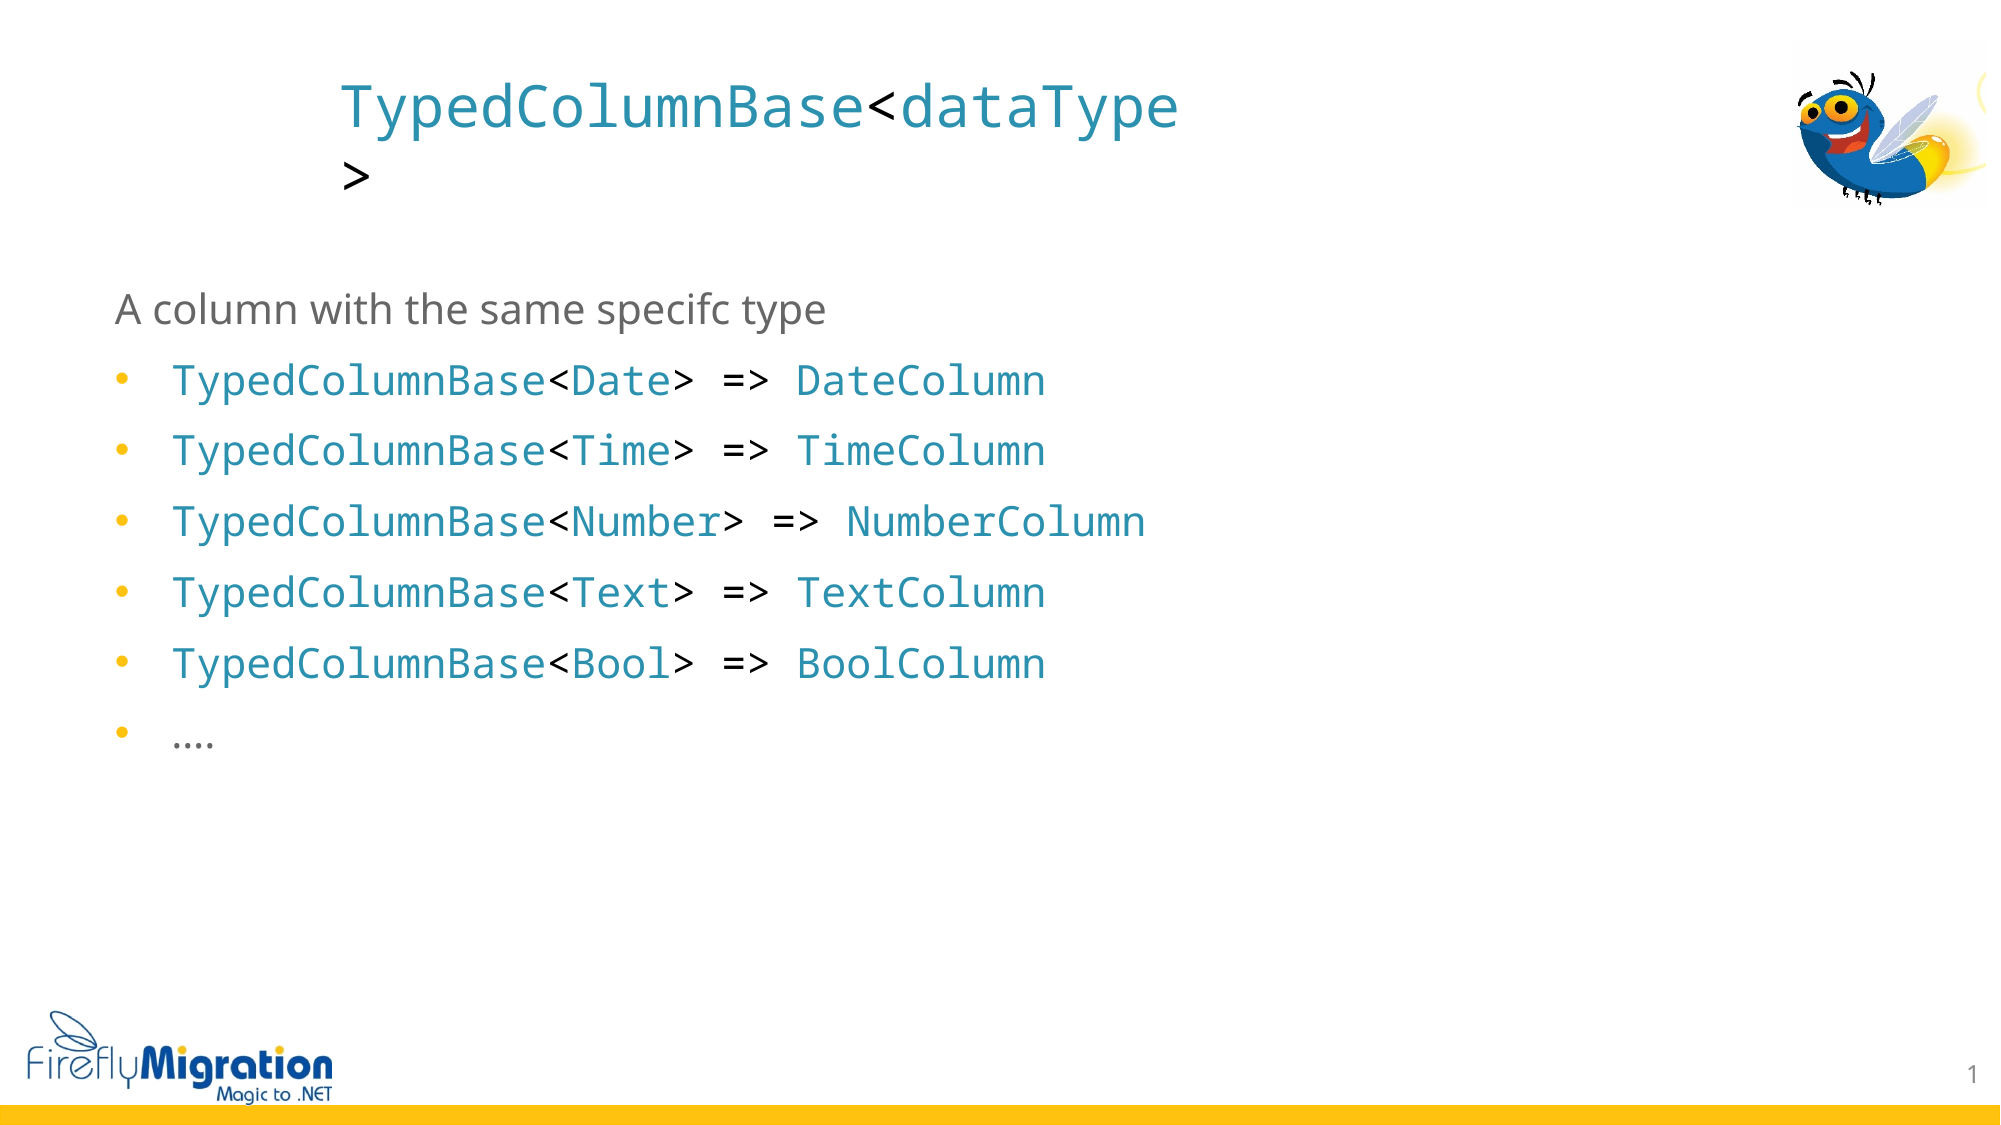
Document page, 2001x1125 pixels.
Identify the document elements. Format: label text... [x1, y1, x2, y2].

title TypedColumnBase<dataType> [324, 37, 1197, 241]
picture [1791, 39, 1987, 208]
slide_number 1 [1909, 1045, 1996, 1106]
list A column with the same specifc type TypedColumnBase<Date> => DateColumn TypedColumnBase<Time> => TimeColumn TypedColumnBase<Number> => NumberColumn TypedColumnBase<Text> => TextColumn TypedColumnBase<Bool> => BoolColumn …. [99, 262, 1901, 1006]
picture [26, 1009, 332, 1106]
